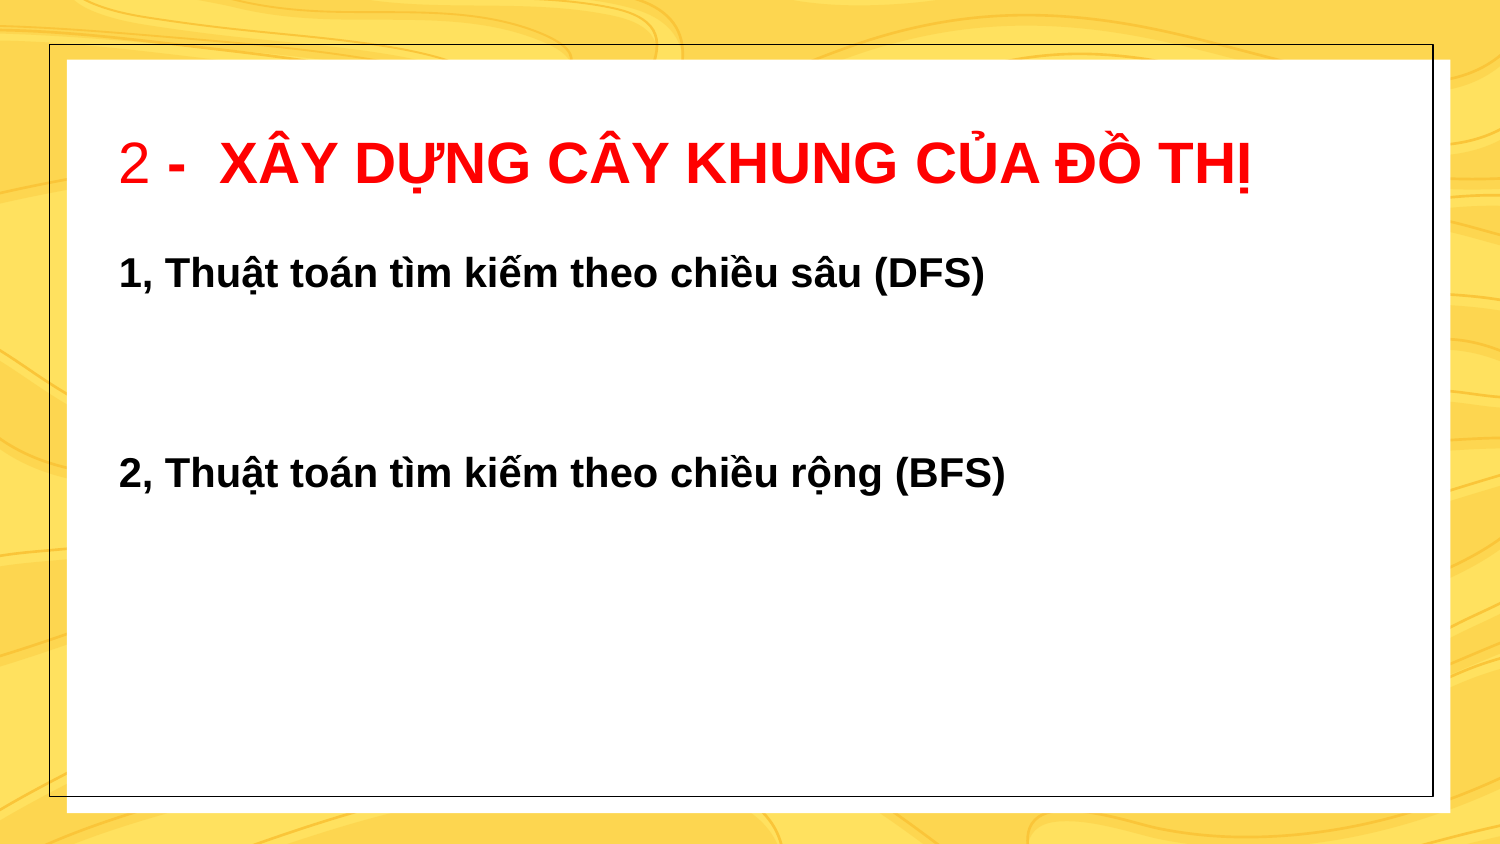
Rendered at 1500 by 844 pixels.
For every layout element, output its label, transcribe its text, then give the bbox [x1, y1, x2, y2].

subtitle 2 - XÂY DỰNG CÂY KHUNG CỦA ĐỒ THỊ 1, Thuật toán tìm kiếm theo chiều sâu (DFS) 2, Thuật toán tìm kiếm theo chiều rộng (BFS) [80, 110, 1383, 740]
